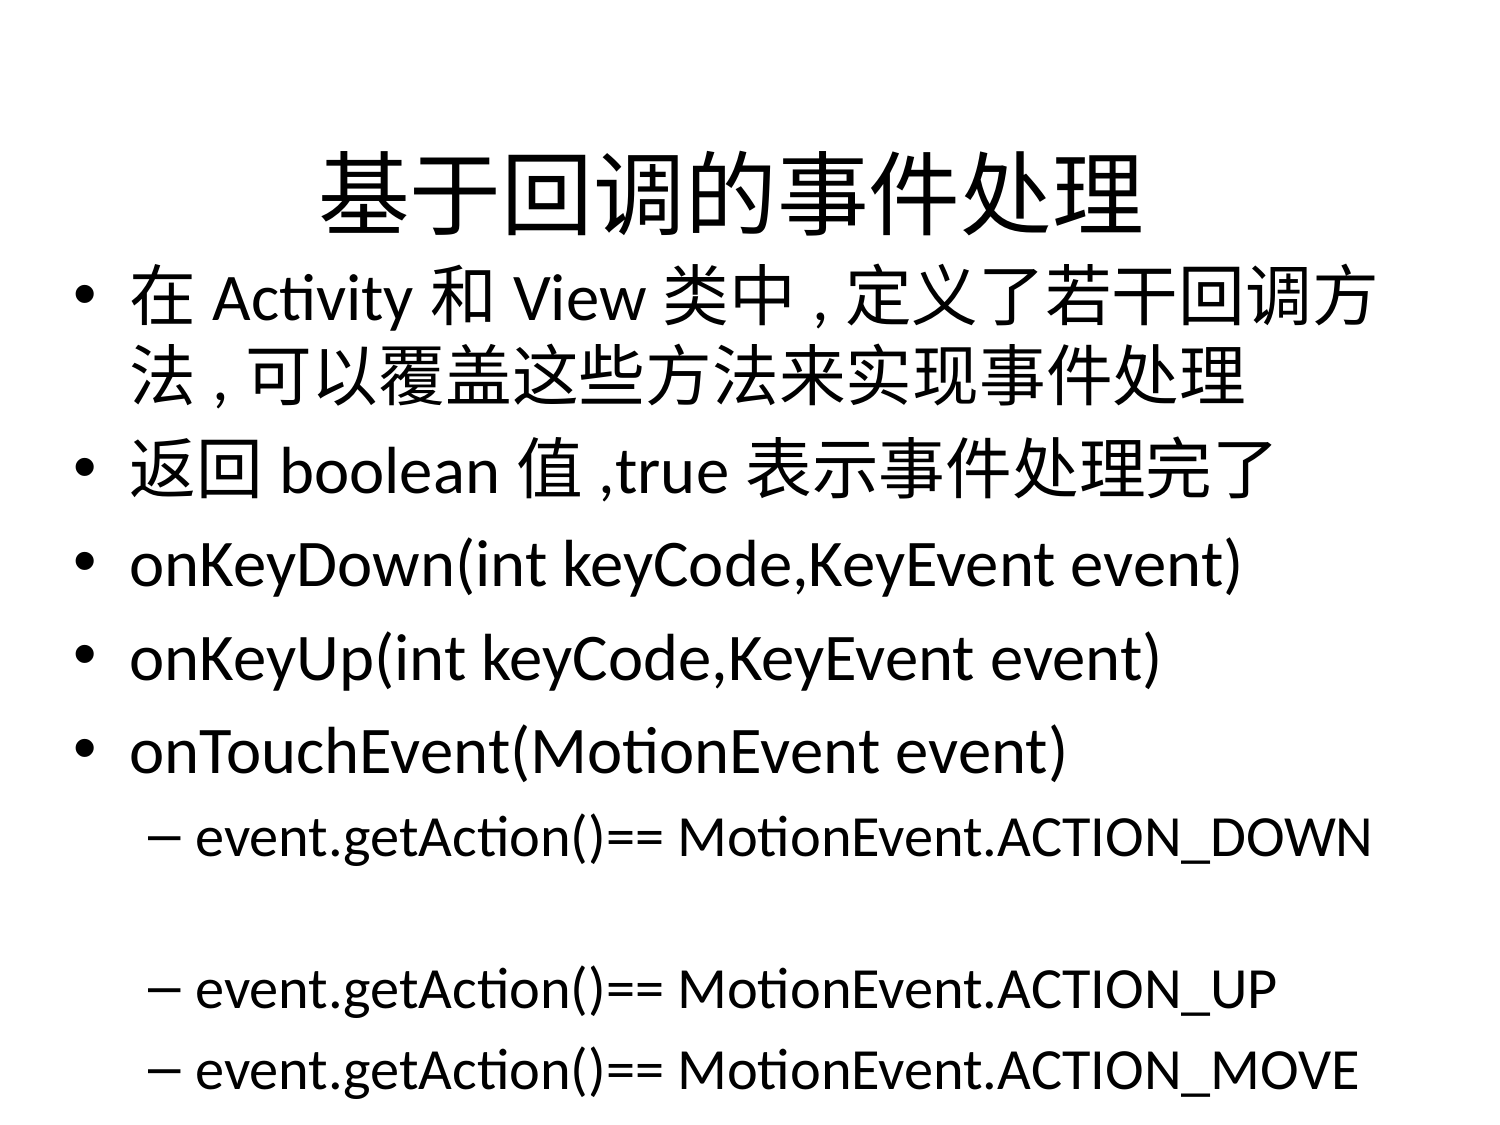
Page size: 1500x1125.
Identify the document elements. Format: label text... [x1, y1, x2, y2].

title 基于回调的事件处理 [56, 128, 1407, 317]
list 在Activity和View类中,定义了若干回调方法,可以覆盖这些方法来实现事件处理 返回boolean值,true表示事件处理完了 onKeyDown(int keyCode,KeyEvent event) onKeyUp(int keyCode,KeyEvent event) onTouchEvent(MotionEvent event) event.getAction()== MotionEvent.ACTION_DOWN event.getAction()== MotionEvent.ACTION_UP event.getAction()== MotionEvent.ACTION_MOVE [58, 246, 1409, 1079]
